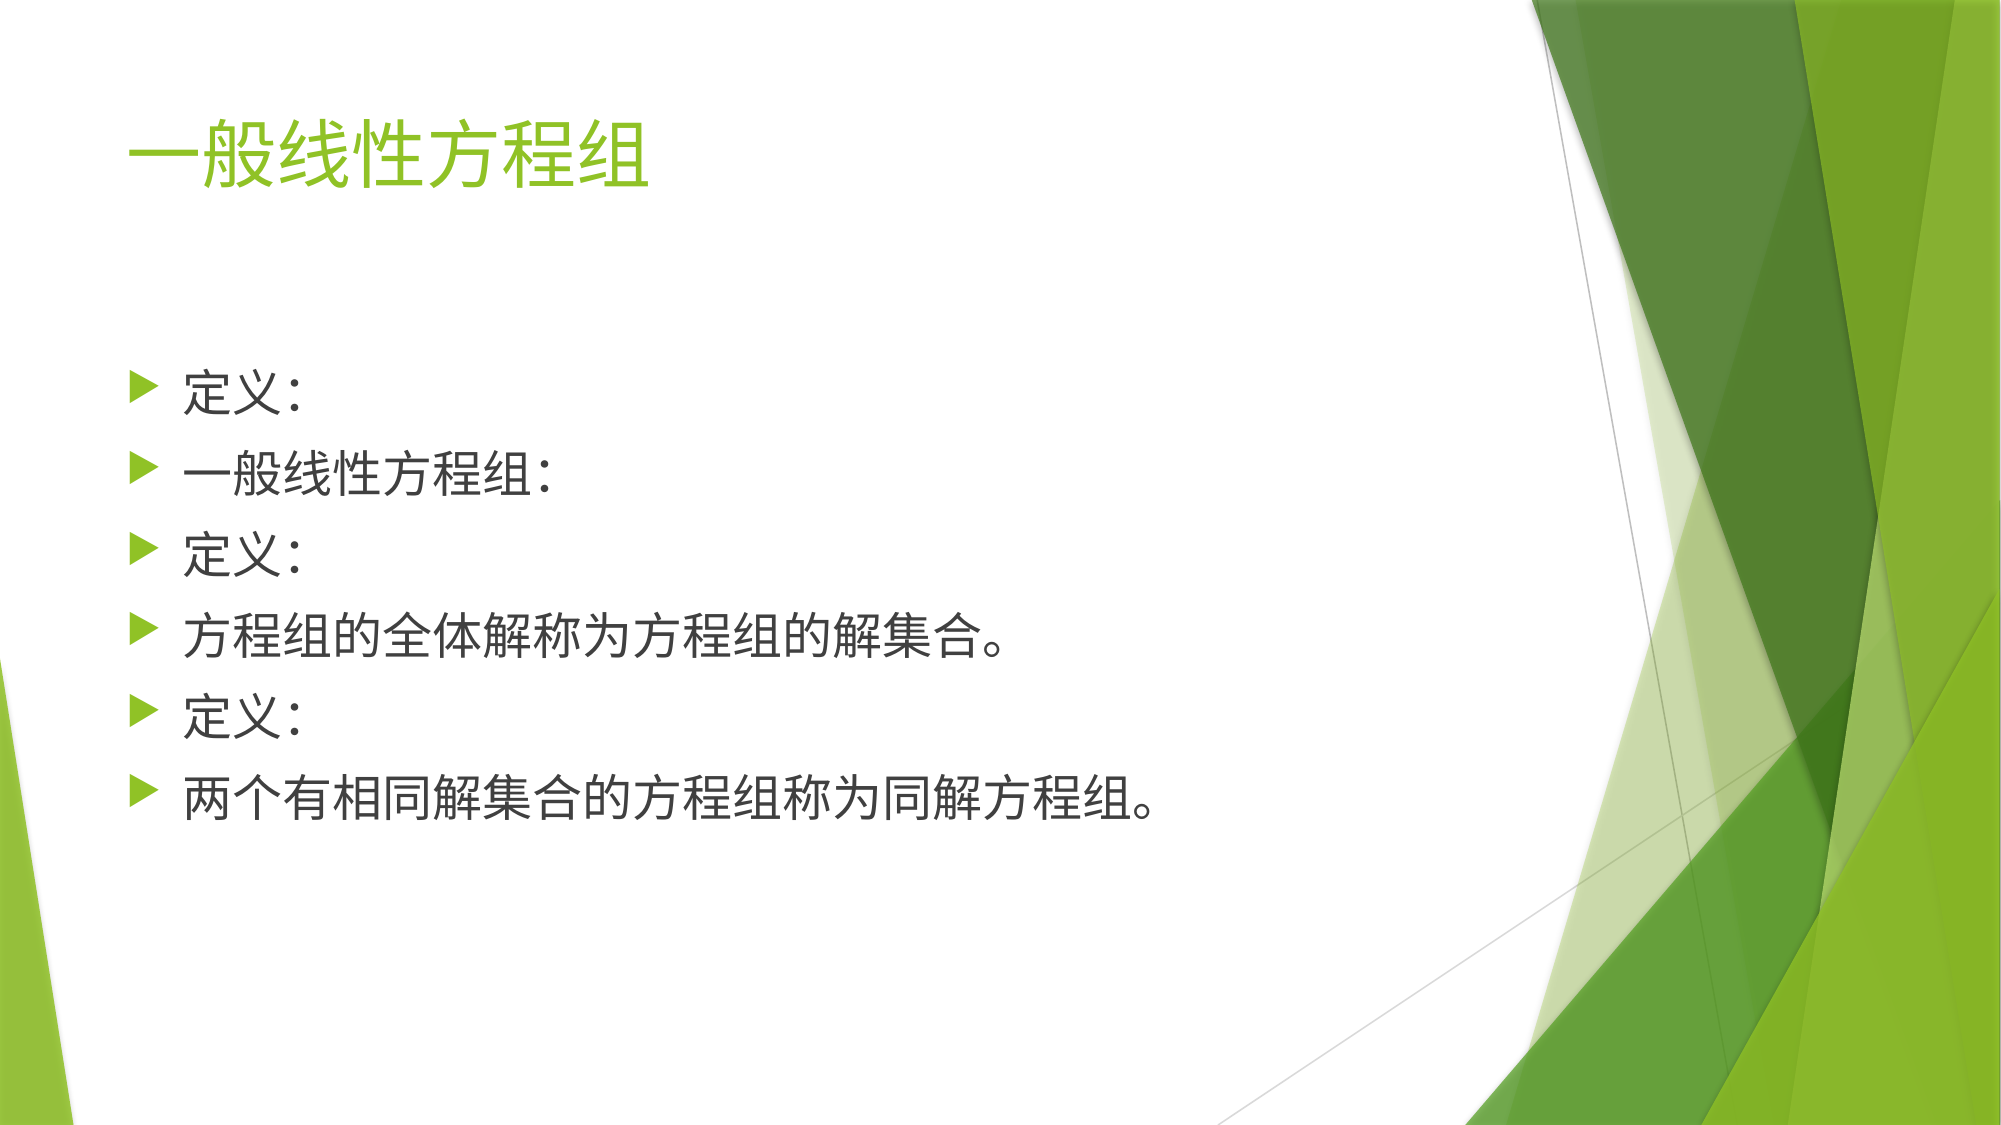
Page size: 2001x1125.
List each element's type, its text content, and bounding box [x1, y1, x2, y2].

title 一般线性方程组 [111, 99, 1522, 317]
